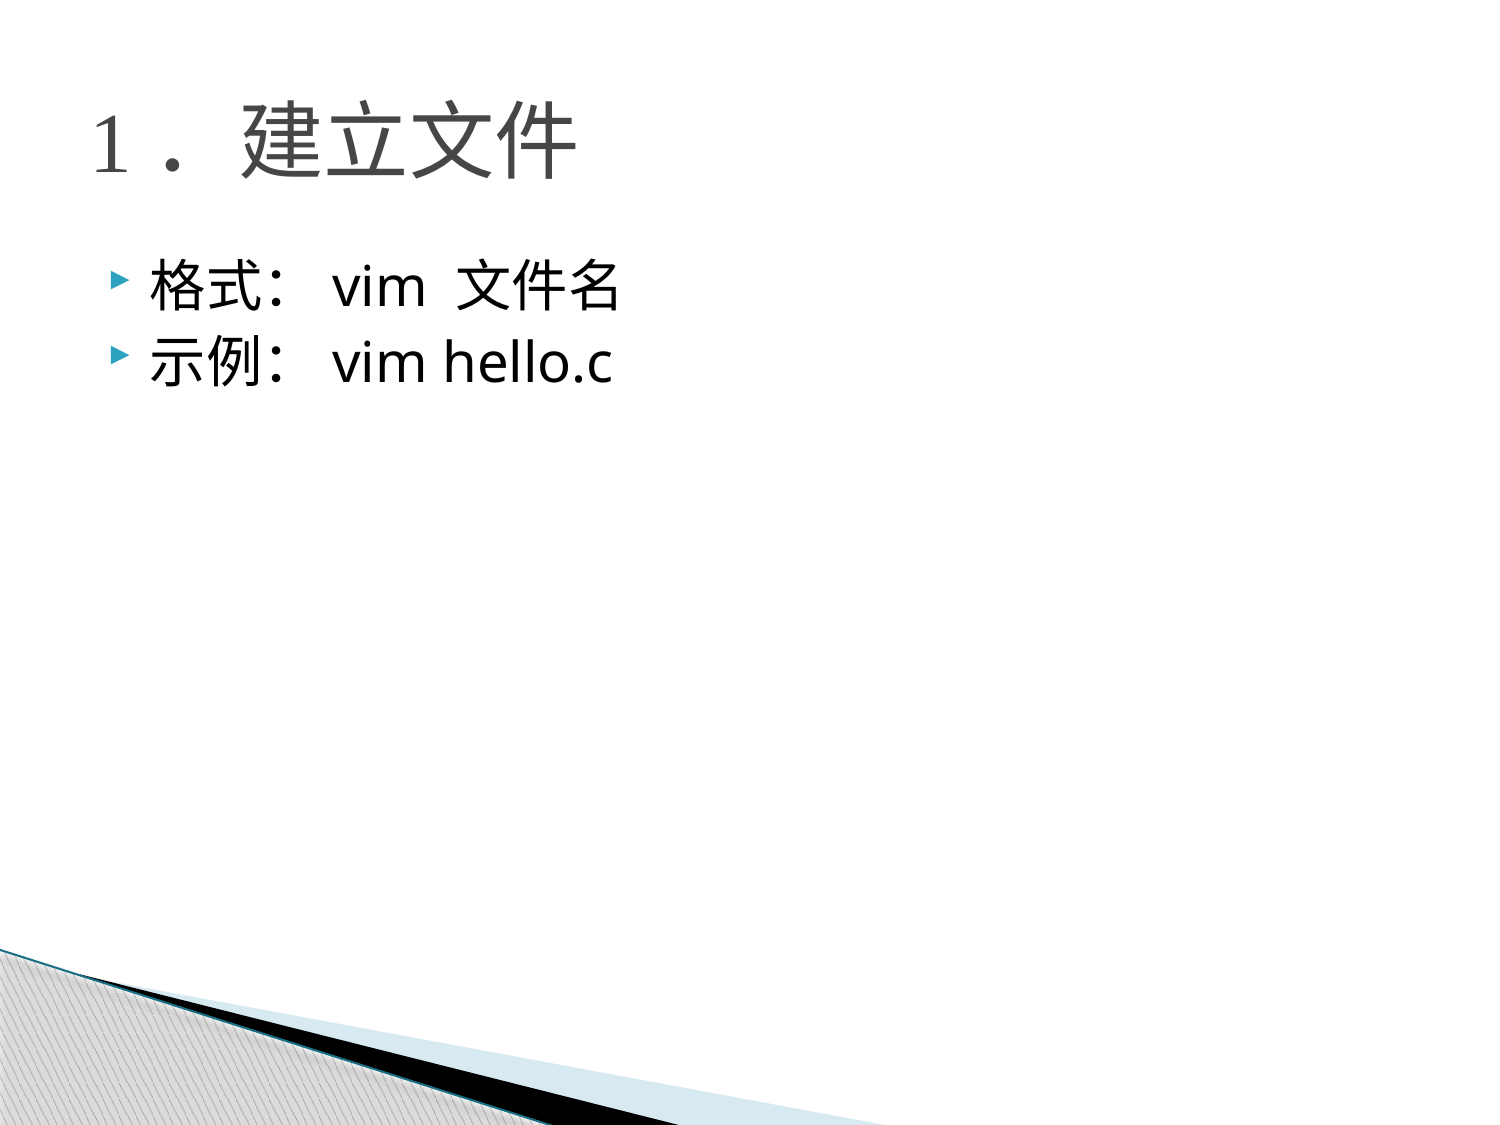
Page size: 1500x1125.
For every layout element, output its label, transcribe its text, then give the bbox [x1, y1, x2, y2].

list 格式：vim 文件名 示例：vim hello.c [75, 243, 1425, 986]
title 1．建立文件 [75, 45, 1425, 233]
